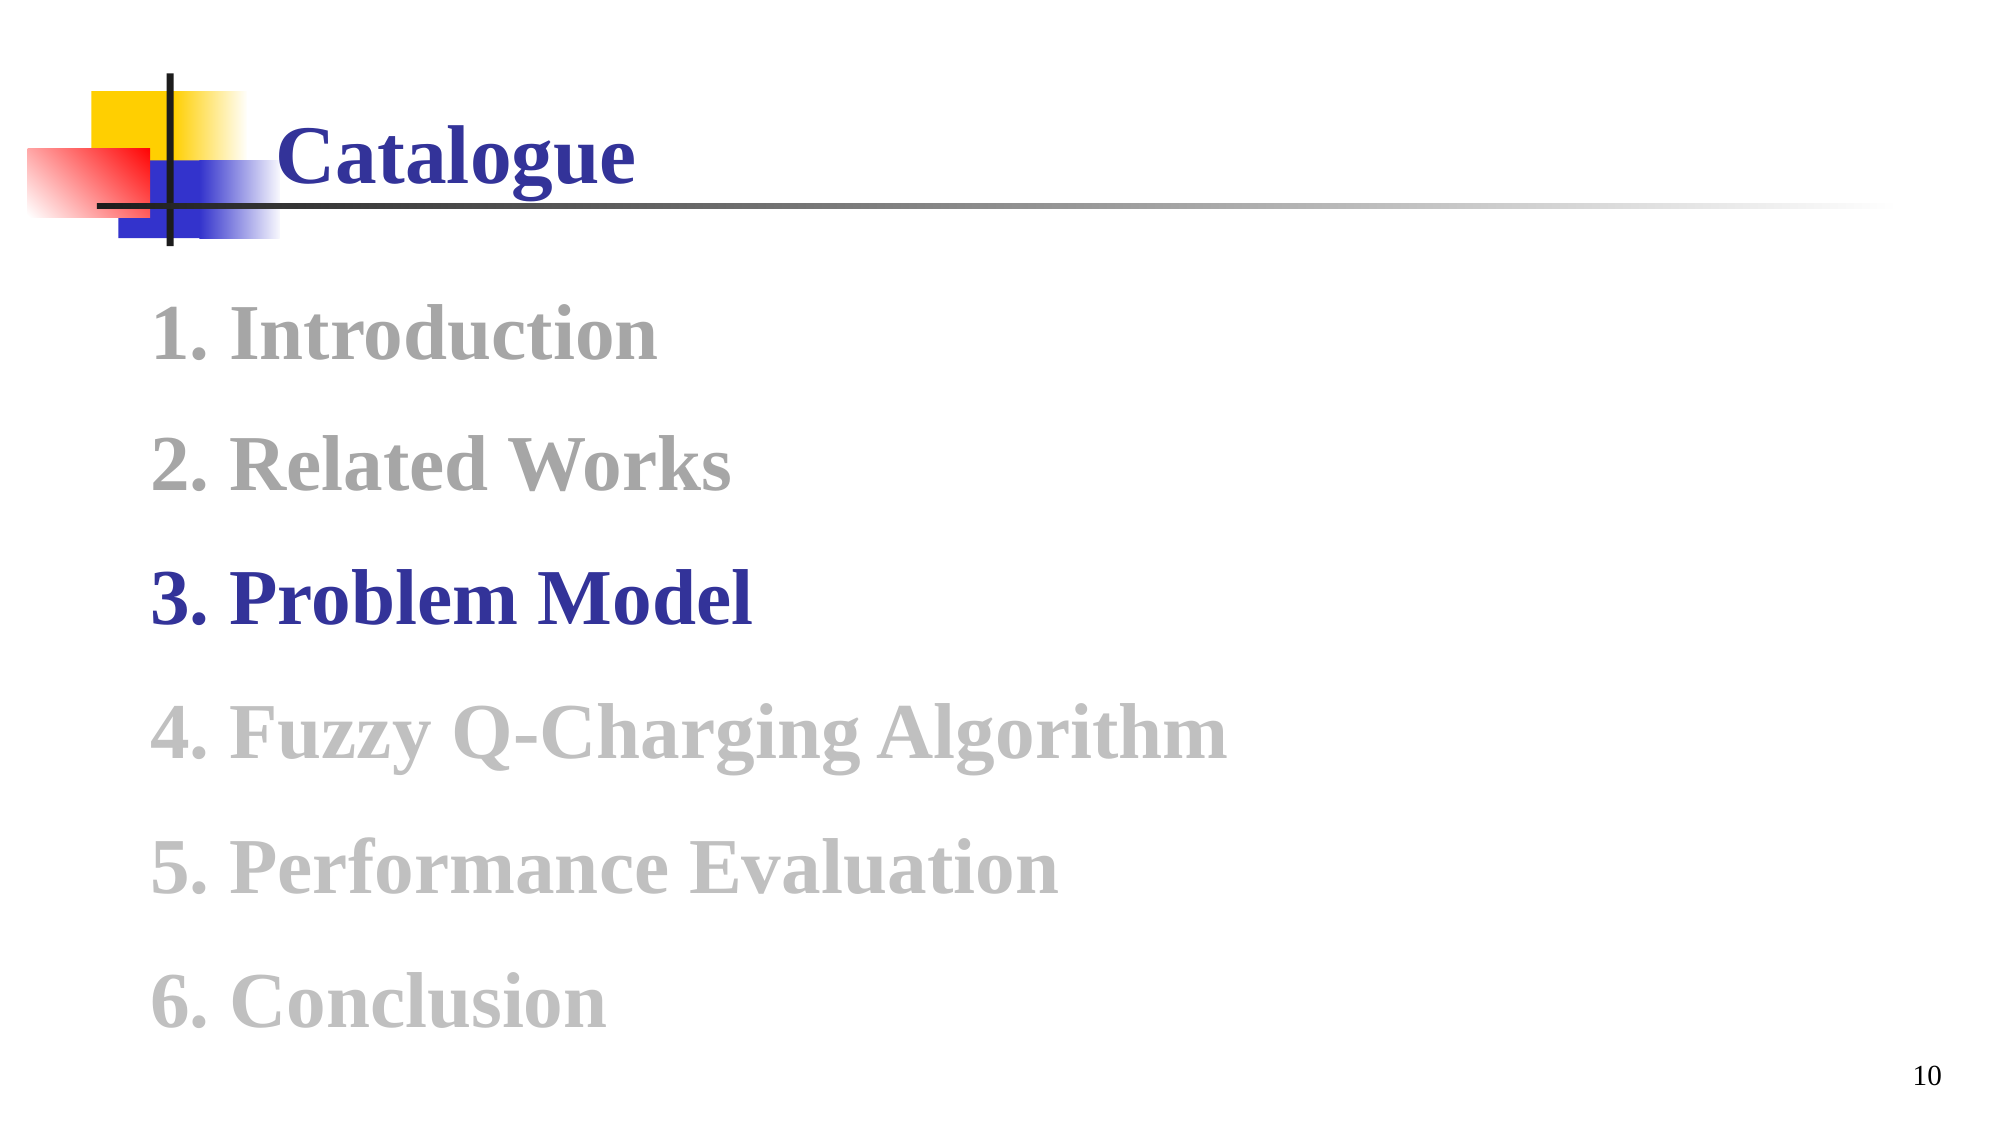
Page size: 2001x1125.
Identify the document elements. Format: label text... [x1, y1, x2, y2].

text_box 6. Conclusion [134, 916, 2000, 1051]
text_box Catalogue [260, 73, 2000, 209]
text_box 2. Related Works [134, 379, 2000, 513]
text_box 1. Introduction [134, 248, 2000, 379]
slide_number 10 [1540, 1051, 1958, 1100]
text_box 3. Problem Model [134, 513, 2000, 647]
text_box 4. Fuzzy Q-Charging Algorithm [134, 647, 2000, 782]
text_box 5. Performance Evaluation [134, 782, 2000, 916]
